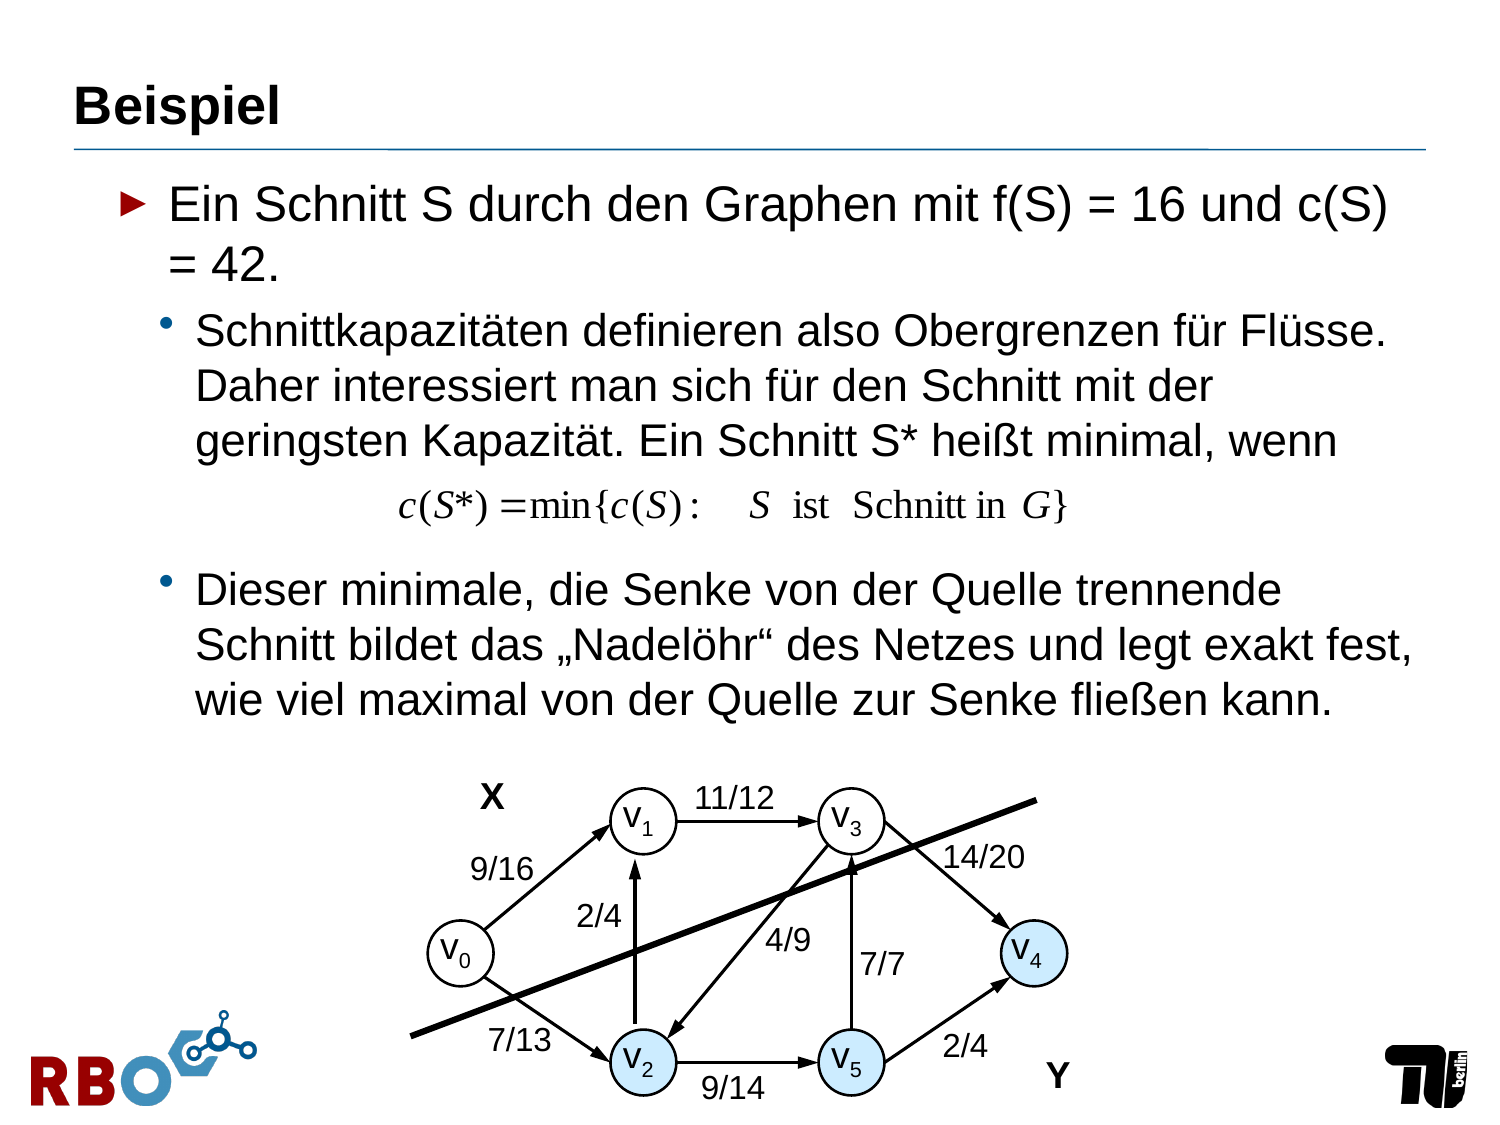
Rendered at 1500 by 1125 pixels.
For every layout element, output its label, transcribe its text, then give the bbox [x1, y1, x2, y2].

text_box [483, 823, 612, 930]
text_box 11/12 [694, 776, 776, 817]
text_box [885, 821, 1011, 930]
text_box v5 [831, 1030, 862, 1082]
text_box [610, 790, 677, 855]
list Ein Schnitt S durch den Graphen mit f(S) = 16 und c(S) = 42. Schnittkapazitäten definieren also Obergrenzen für Flüsse. Daher interessiert man sich für den Schnitt mit der geringsten Kapazität. Ein Schnitt S* heißt minimal, wenn Dieser minimale, die Senke von der Quelle trennende Schnitt bildet das „Nadelöhr“ des Netzes und legt exakt fest, wie viel maximal von der Quelle zur Senke fließen kann. [73, 171, 1425, 1045]
text_box 14/20 [1015, 835, 1026, 876]
text_box X [479, 771, 505, 818]
text_box [818, 1031, 884, 1096]
text_box 9/14 [700, 1072, 766, 1107]
text_box [427, 922, 494, 987]
text_box v1 [622, 789, 654, 841]
title Beispiel [73, 70, 1425, 171]
text_box [1001, 921, 1068, 987]
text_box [483, 977, 610, 1063]
text_box 7/7 [859, 941, 906, 982]
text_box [885, 977, 1011, 1063]
text_box Y [1045, 1051, 1071, 1097]
text_box 2/4 [612, 894, 623, 935]
text_box v0 [440, 921, 472, 973]
text_box v4 [1010, 921, 1042, 973]
picture [31, 1010, 257, 1106]
text_box 9/16 [469, 847, 478, 888]
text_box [666, 845, 829, 1039]
text_box v2 [622, 1030, 654, 1082]
picture [1377, 1045, 1468, 1108]
text_box [611, 1031, 677, 1096]
text_box v3 [831, 789, 862, 841]
text_box [818, 790, 885, 855]
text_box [392, 484, 1074, 533]
